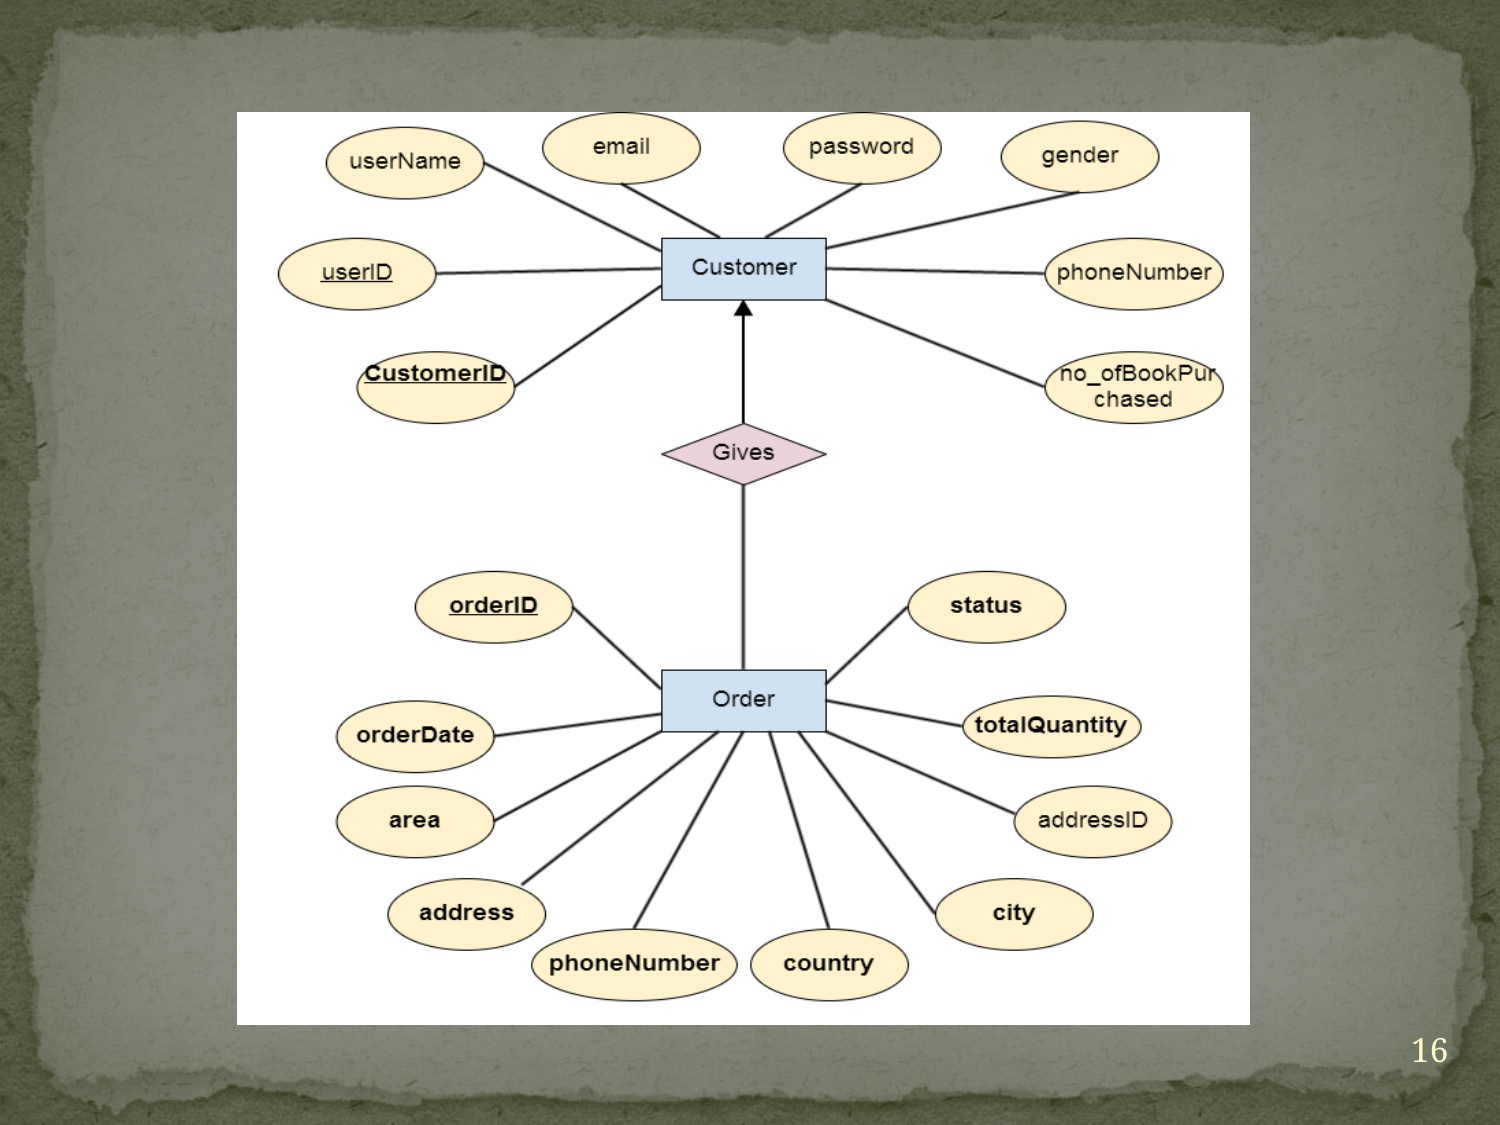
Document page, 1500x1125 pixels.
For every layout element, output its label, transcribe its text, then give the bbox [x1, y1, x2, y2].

slide_number 16 [1379, 1014, 1480, 1089]
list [240, 115, 1249, 1023]
